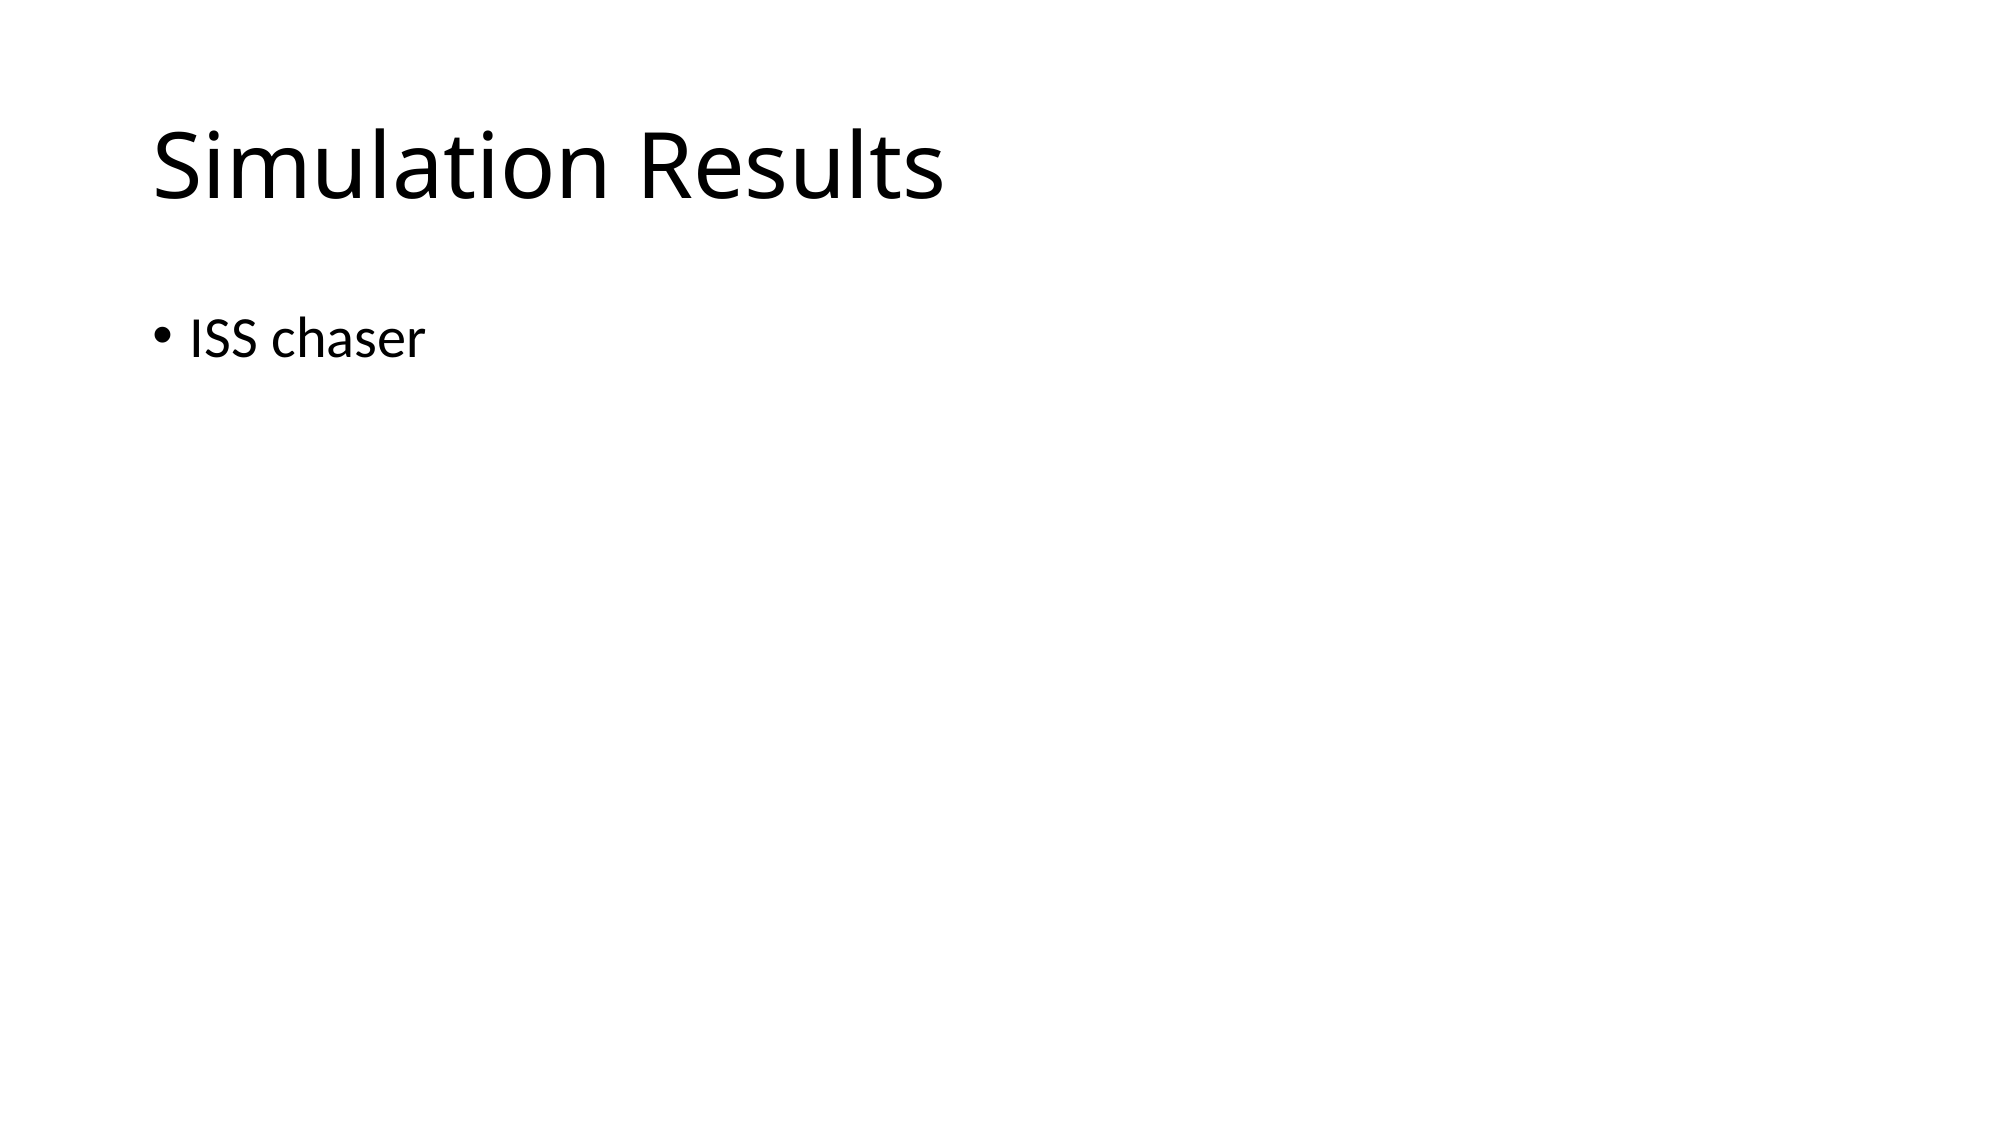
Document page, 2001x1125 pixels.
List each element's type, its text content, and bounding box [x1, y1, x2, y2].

title Simulation Results [137, 59, 1863, 278]
list ISS chaser [137, 299, 1863, 1014]
